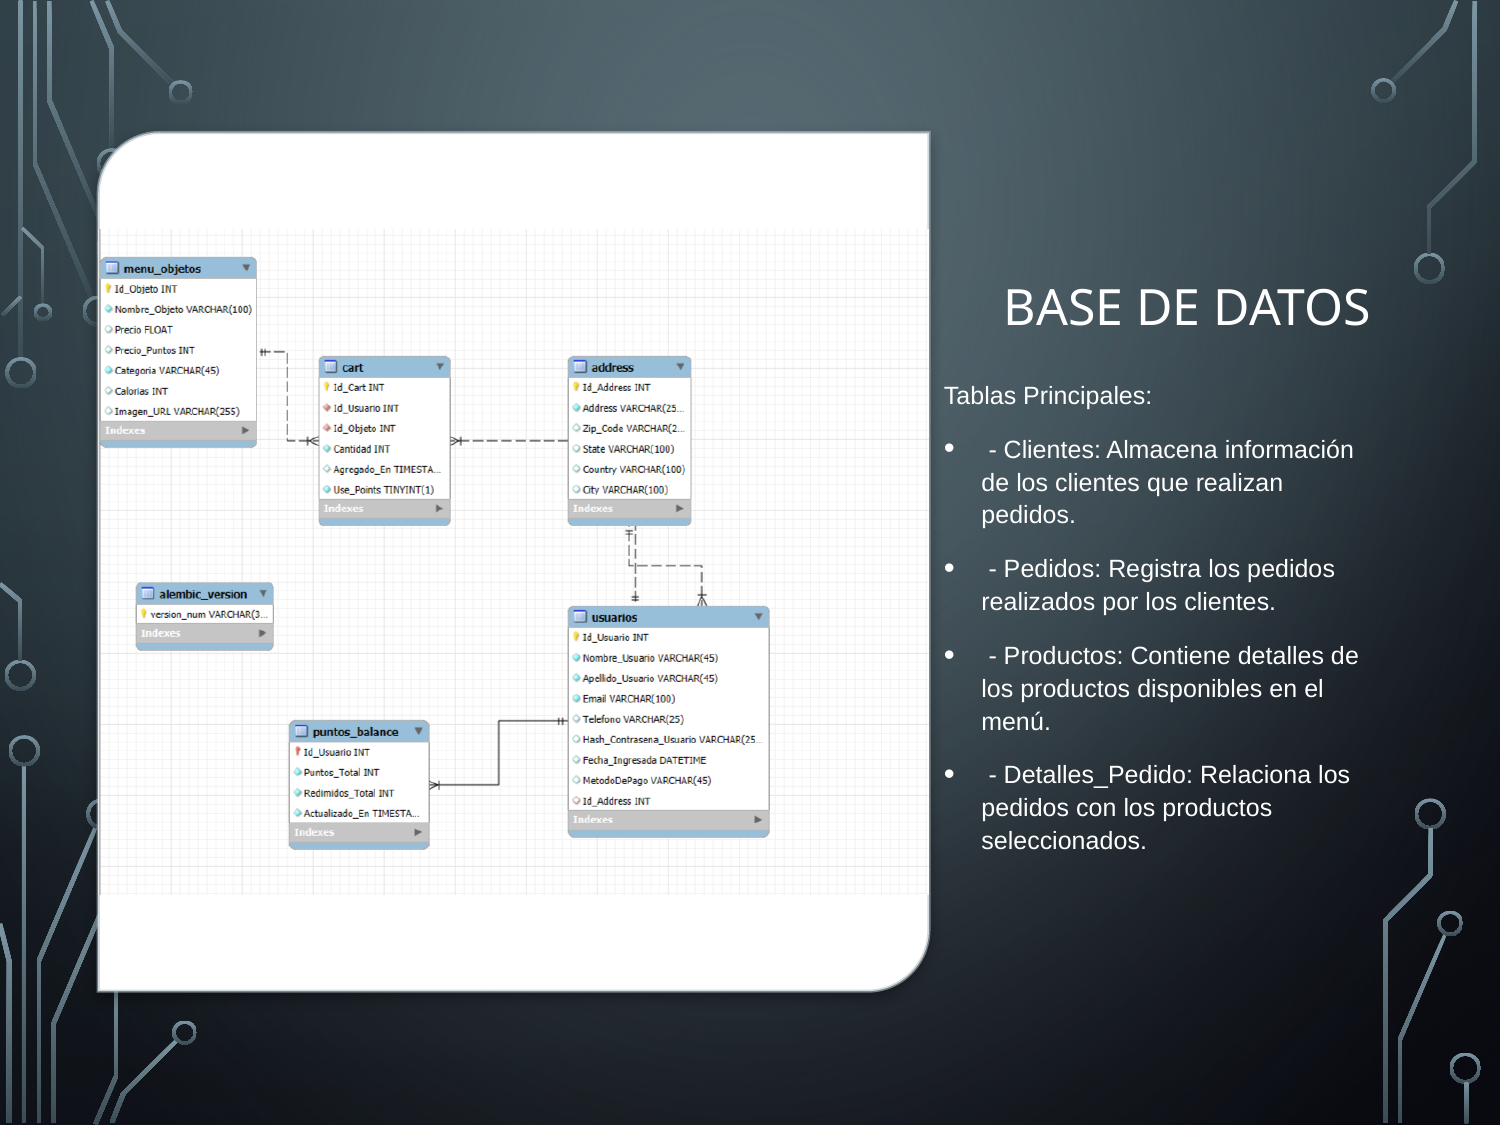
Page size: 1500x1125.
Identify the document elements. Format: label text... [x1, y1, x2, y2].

text_box [96, 131, 931, 993]
picture [97, 229, 930, 895]
list Tablas Principales: - Clientes: Almacena información de los clientes que realizan pedidos. - Pedidos: Registra los pedidos realizados por los clientes. - Productos: Contiene detalles de los productos disponibles en el menú. - Detalles_Pedido: Relaciona los pedidos con los productos seleccionados. [929, 369, 1393, 950]
title Base de Datos [988, 101, 1393, 344]
